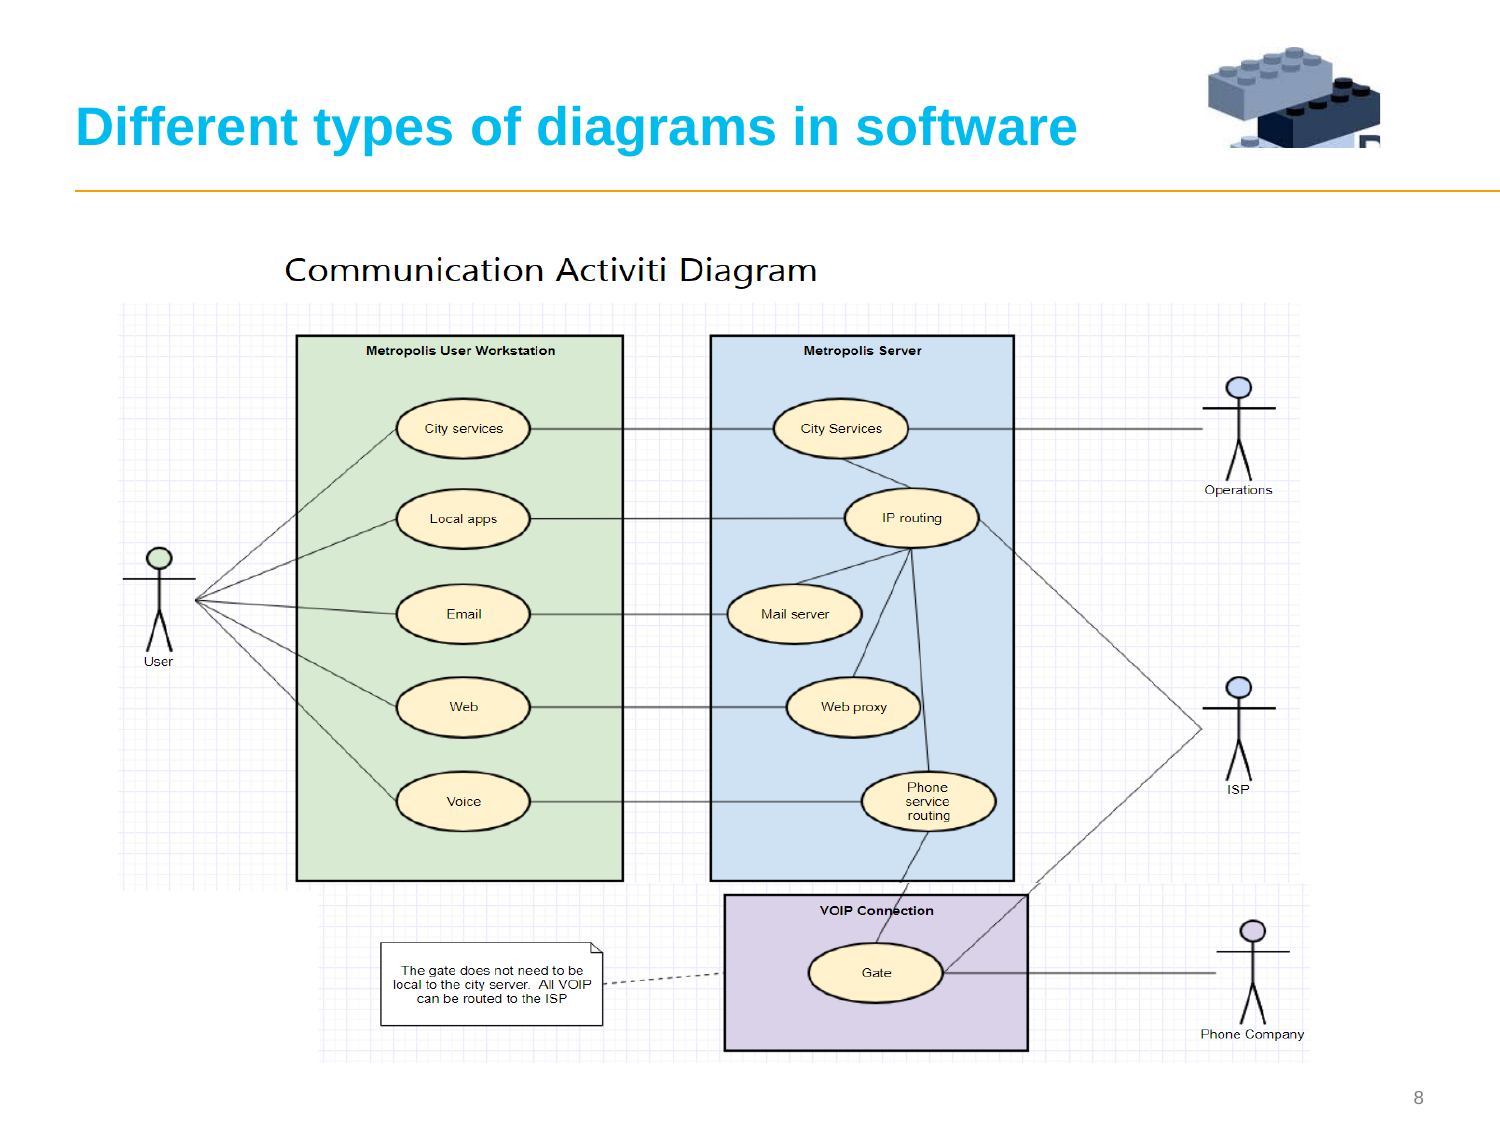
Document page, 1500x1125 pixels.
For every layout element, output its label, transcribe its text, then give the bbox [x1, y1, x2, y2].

title Different types of diagrams in software [75, 27, 1422, 157]
picture [112, 237, 1333, 1063]
